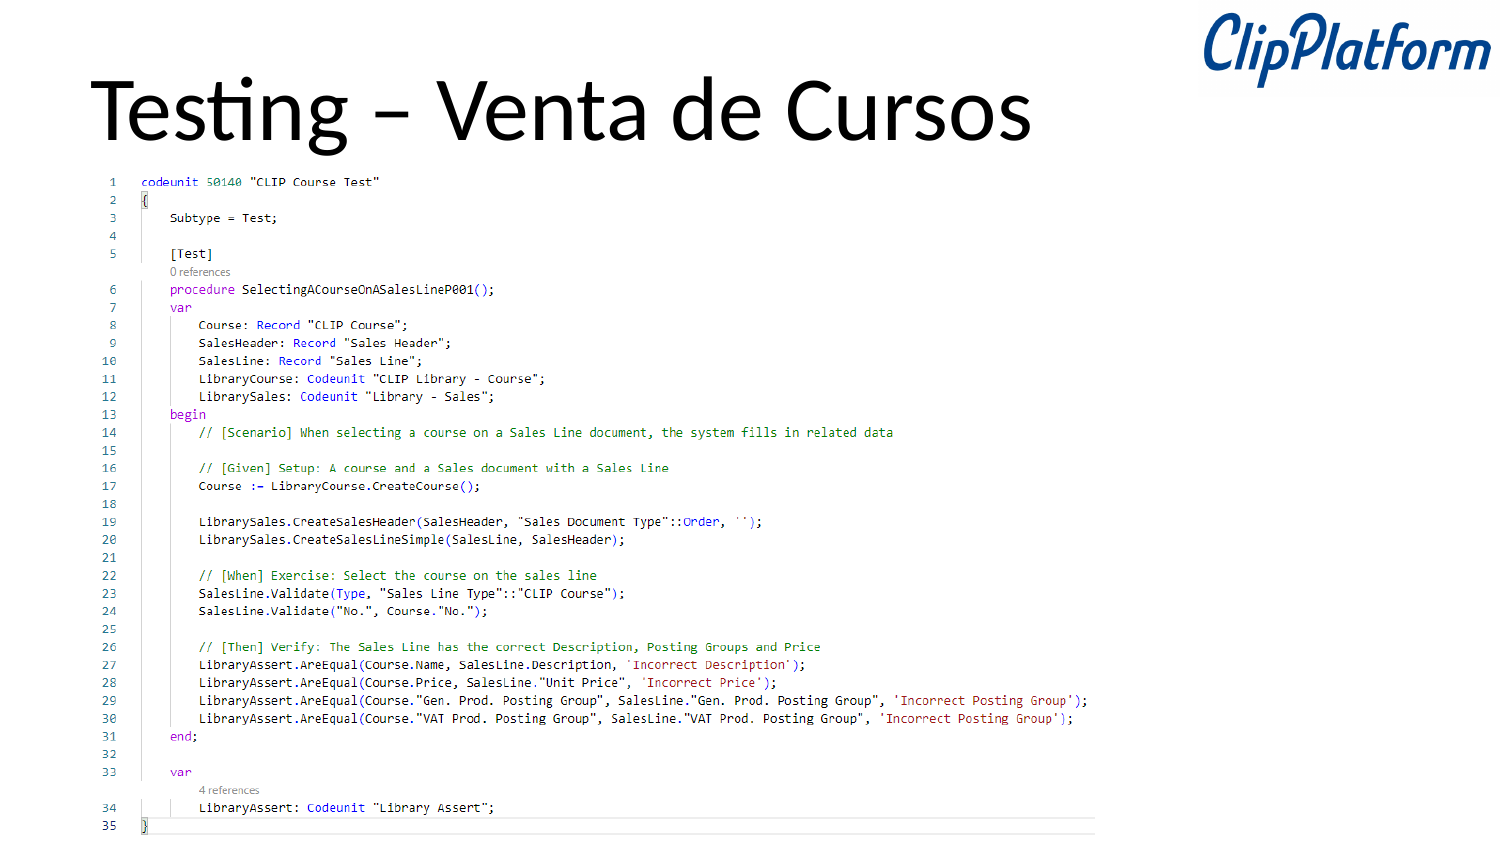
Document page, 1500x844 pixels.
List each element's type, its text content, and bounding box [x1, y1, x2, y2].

picture [100, 170, 1095, 836]
title Testing – Venta de Cursos [75, 33, 1425, 175]
picture [1198, 0, 1500, 98]
